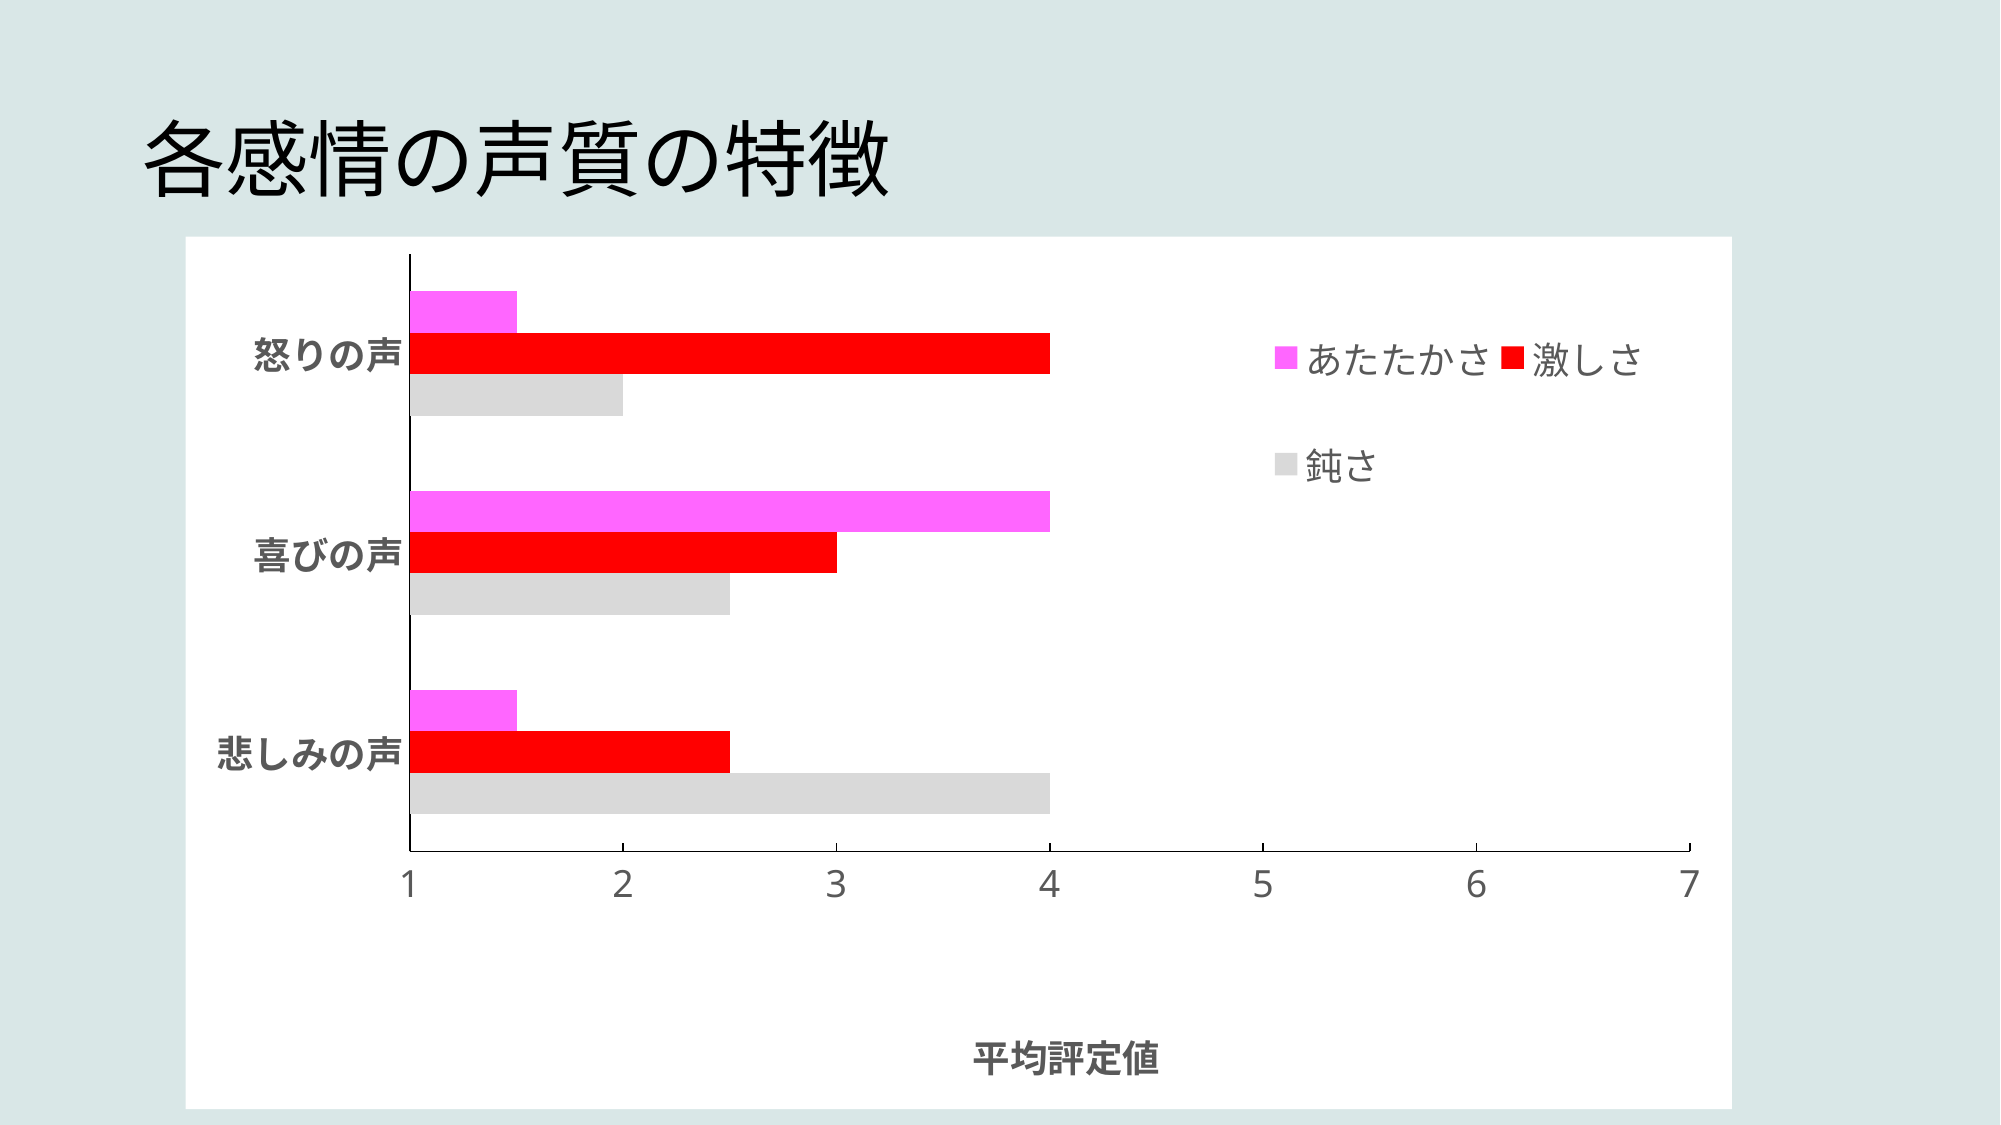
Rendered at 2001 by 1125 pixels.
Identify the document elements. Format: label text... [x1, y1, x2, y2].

chart [185, 236, 1733, 1110]
title 各感情の声質の特徴 [127, 32, 1803, 215]
